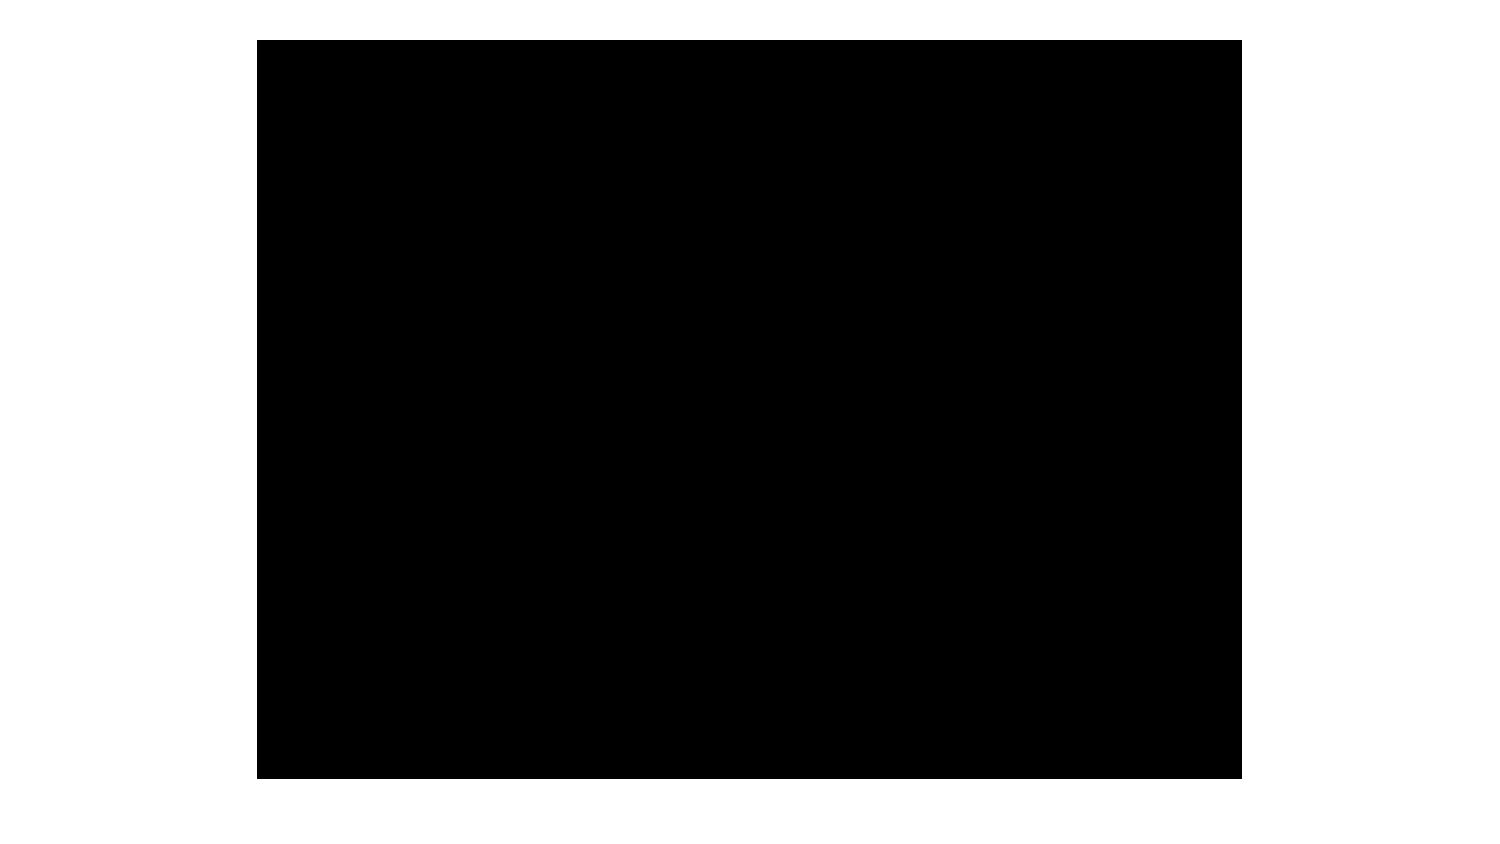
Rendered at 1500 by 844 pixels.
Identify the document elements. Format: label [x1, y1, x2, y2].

picture [257, 40, 1243, 780]
